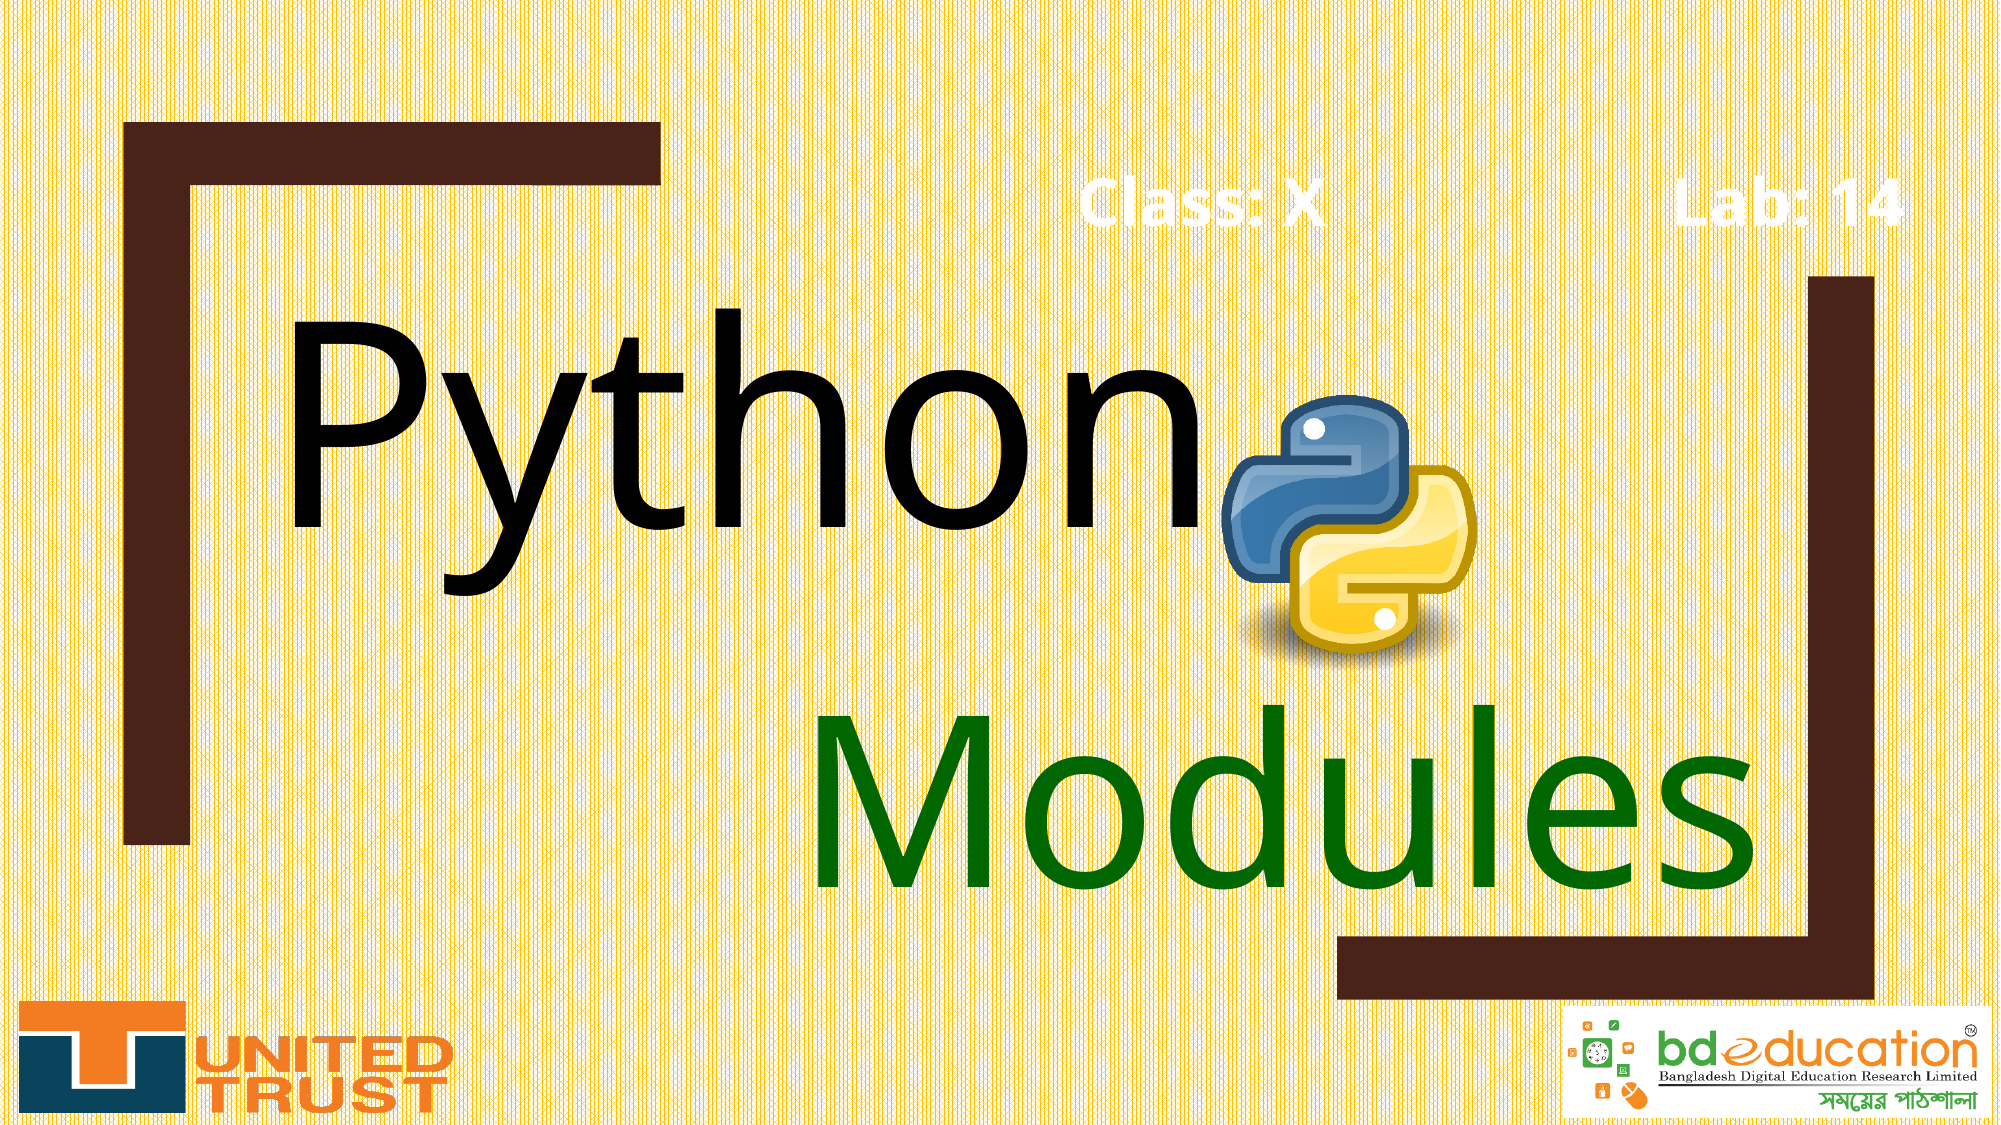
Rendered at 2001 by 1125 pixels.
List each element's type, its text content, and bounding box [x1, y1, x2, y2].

text_box Modules [781, 641, 1780, 944]
text_box Class: X Lab: 14 [1062, 152, 2000, 248]
text_box Python [252, 232, 1236, 637]
picture [19, 1001, 453, 1113]
picture [1563, 1006, 1992, 1118]
picture [1204, 388, 1495, 678]
